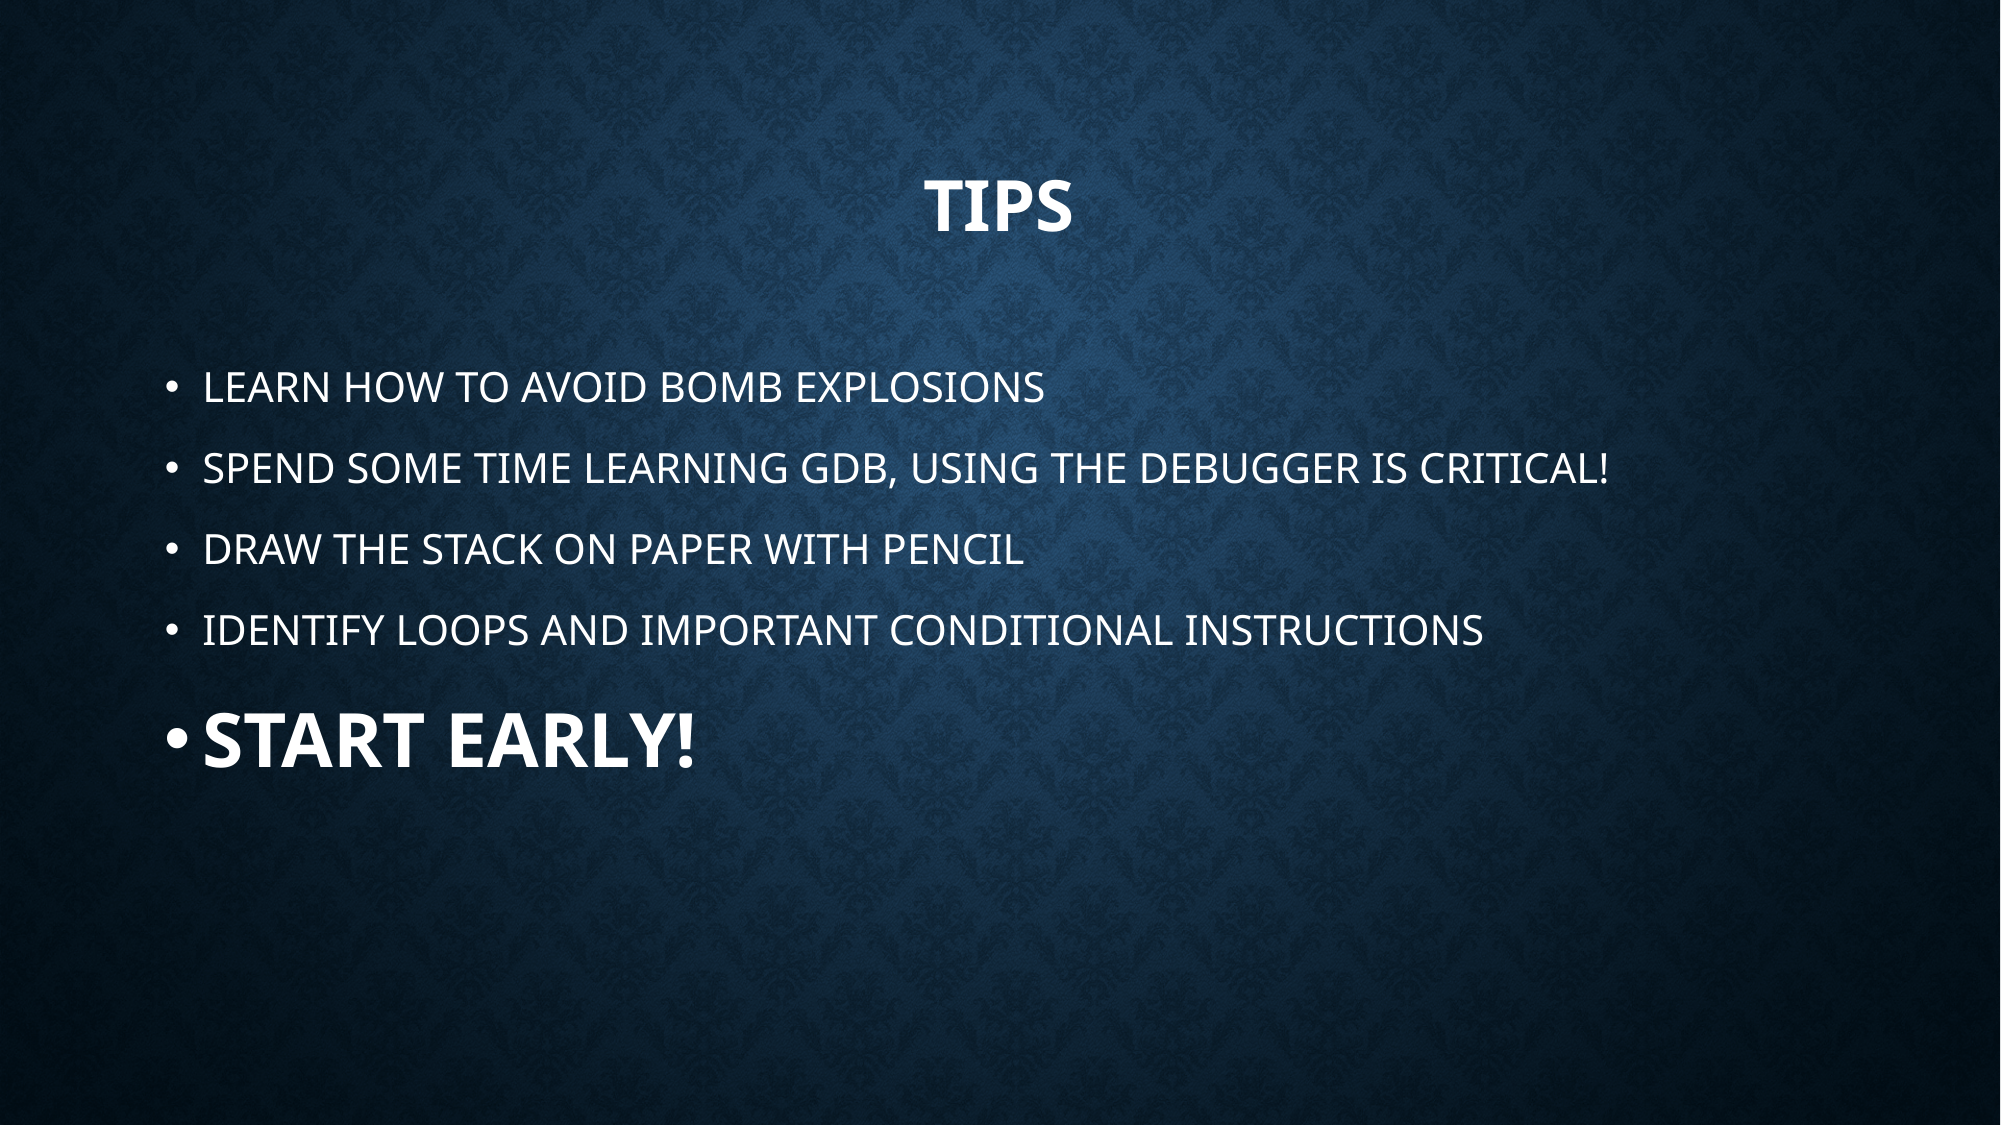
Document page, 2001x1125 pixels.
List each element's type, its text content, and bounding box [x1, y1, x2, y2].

list LEARN HOW TO AVOID BOMB EXPLOSIONS SPEND SOME TIME LEARNING GDB, USING THE DEBUGGER IS CRITICAL! DRAW THE STACK ON PAPER WITH PENCIL IDENTIFY LOOPS AND IMPORTANT CONDITIONAL INSTRUCTIONS START EARLY! [149, 343, 1849, 950]
title tips [149, 99, 1849, 318]
